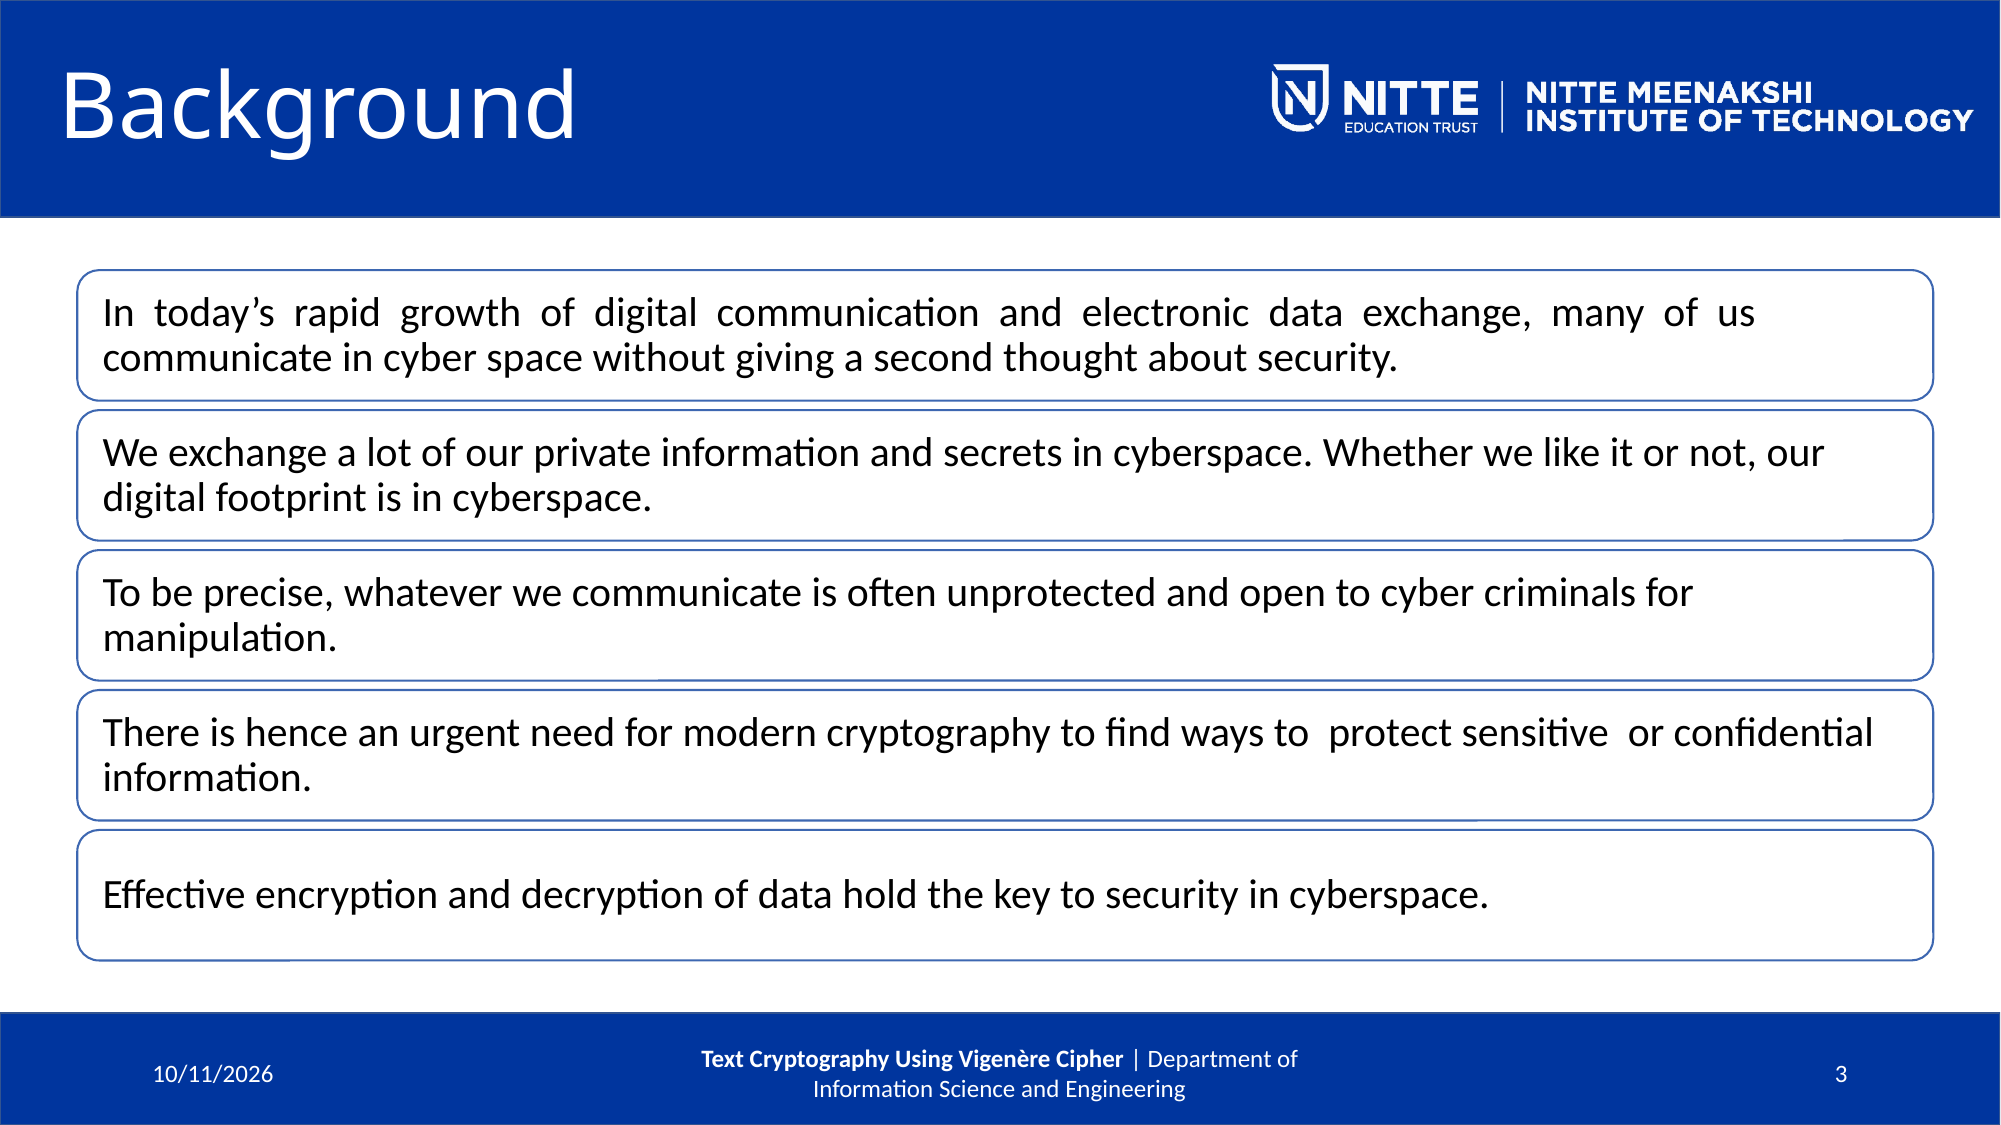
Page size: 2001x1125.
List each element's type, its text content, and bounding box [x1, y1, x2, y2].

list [77, 258, 1934, 973]
footer Text Cryptography Using Vigenère Cipher | Department of Information Science and Engineering [662, 1042, 1338, 1103]
title Background [43, 0, 1769, 218]
slide_number 3 [1412, 1042, 1863, 1103]
picture [1122, 0, 2001, 275]
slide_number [137, 1042, 588, 1103]
